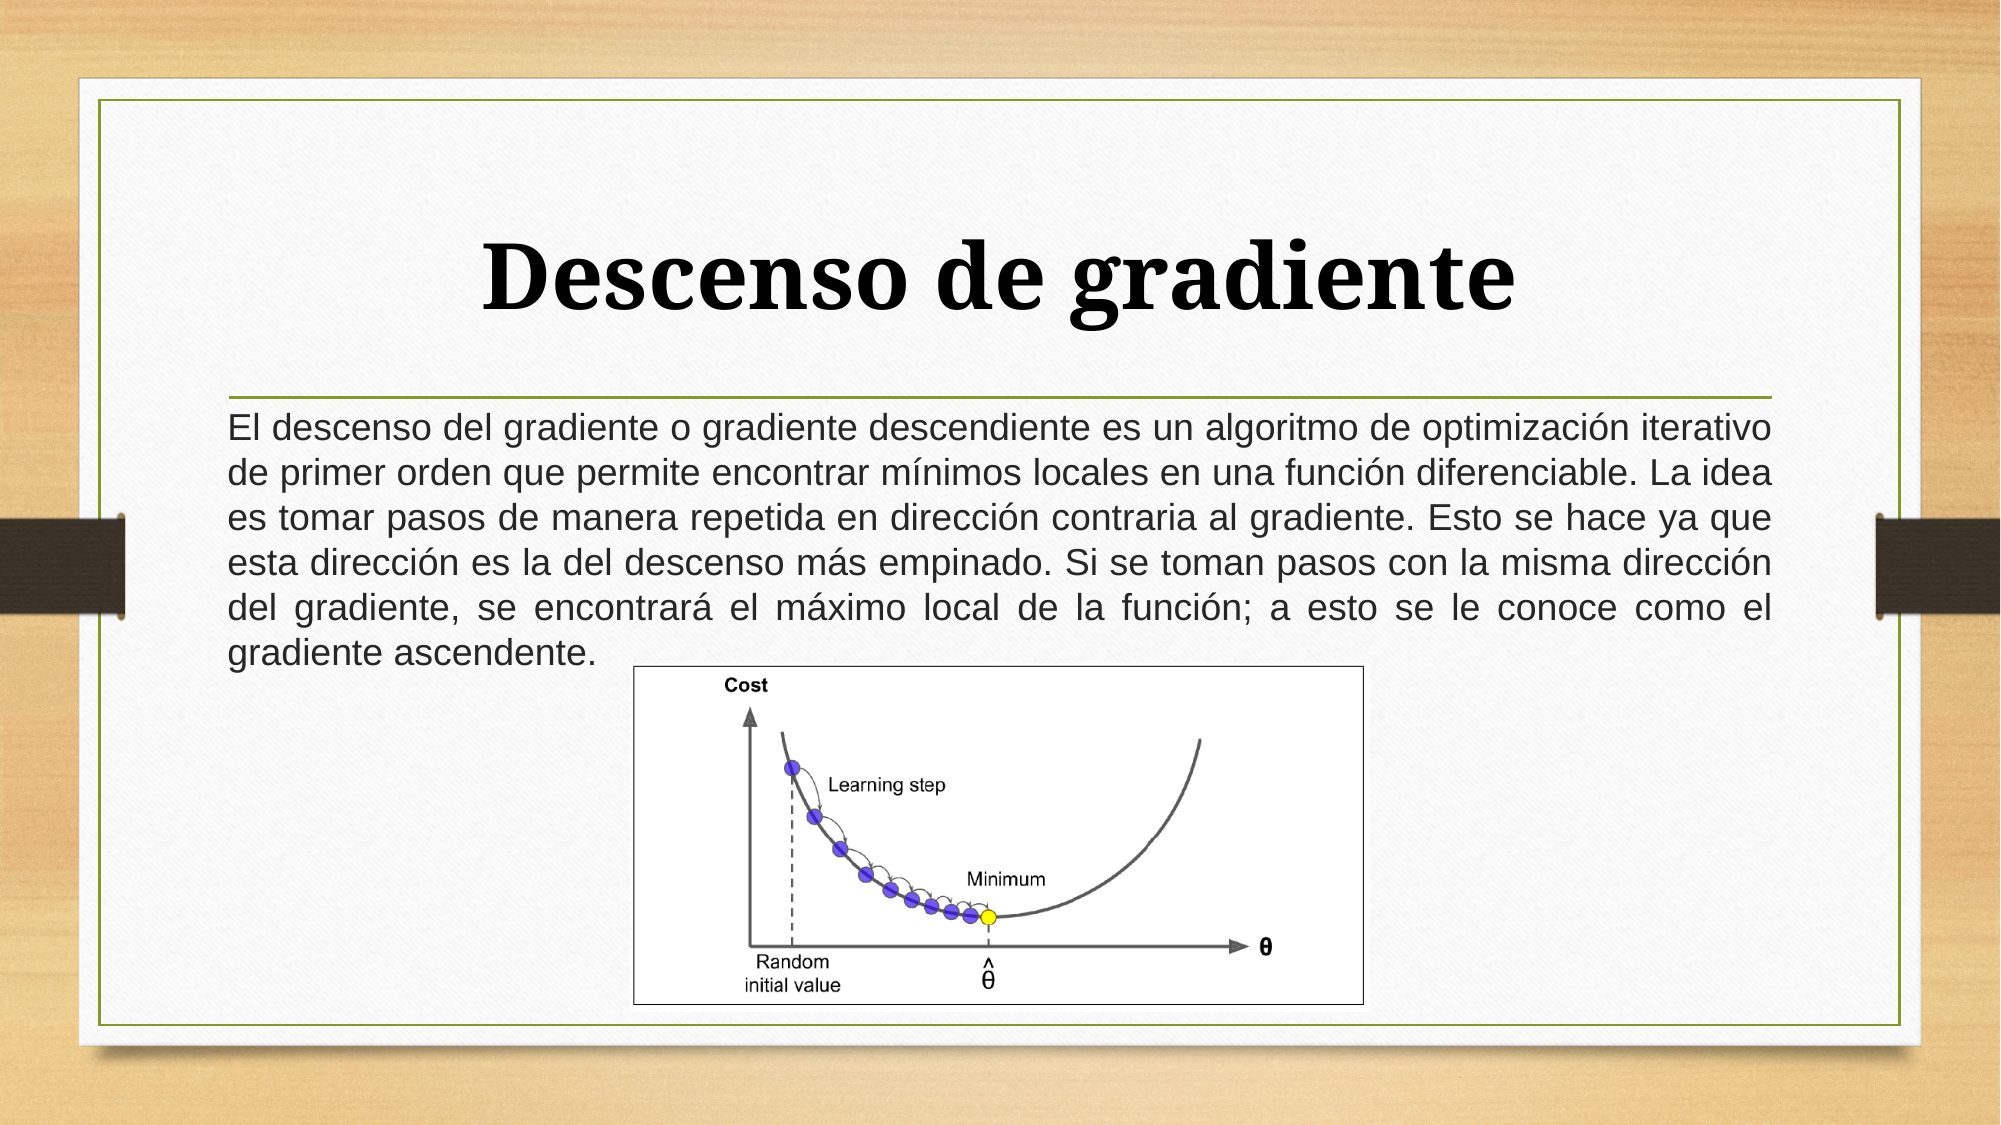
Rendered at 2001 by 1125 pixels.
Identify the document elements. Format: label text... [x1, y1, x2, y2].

picture [0, 0, 2001, 1125]
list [630, 663, 1370, 1012]
title El descenso del gradiente o gradiente descendiente es un algoritmo de optimización iterativo de primer orden que permite encontrar mínimos locales en una función diferenciable. La idea es tomar pasos de manera repetida en dirección contraria al gradiente. Esto se hace ya que esta dirección es la del descenso más empinado. Si se toman pasos con la misma dirección del gradiente, se encontrará el máximo local de la función; a esto se le conoce como el gradiente ascendente. [212, 359, 1788, 716]
text_box Descenso de gradiente [212, 210, 1788, 336]
